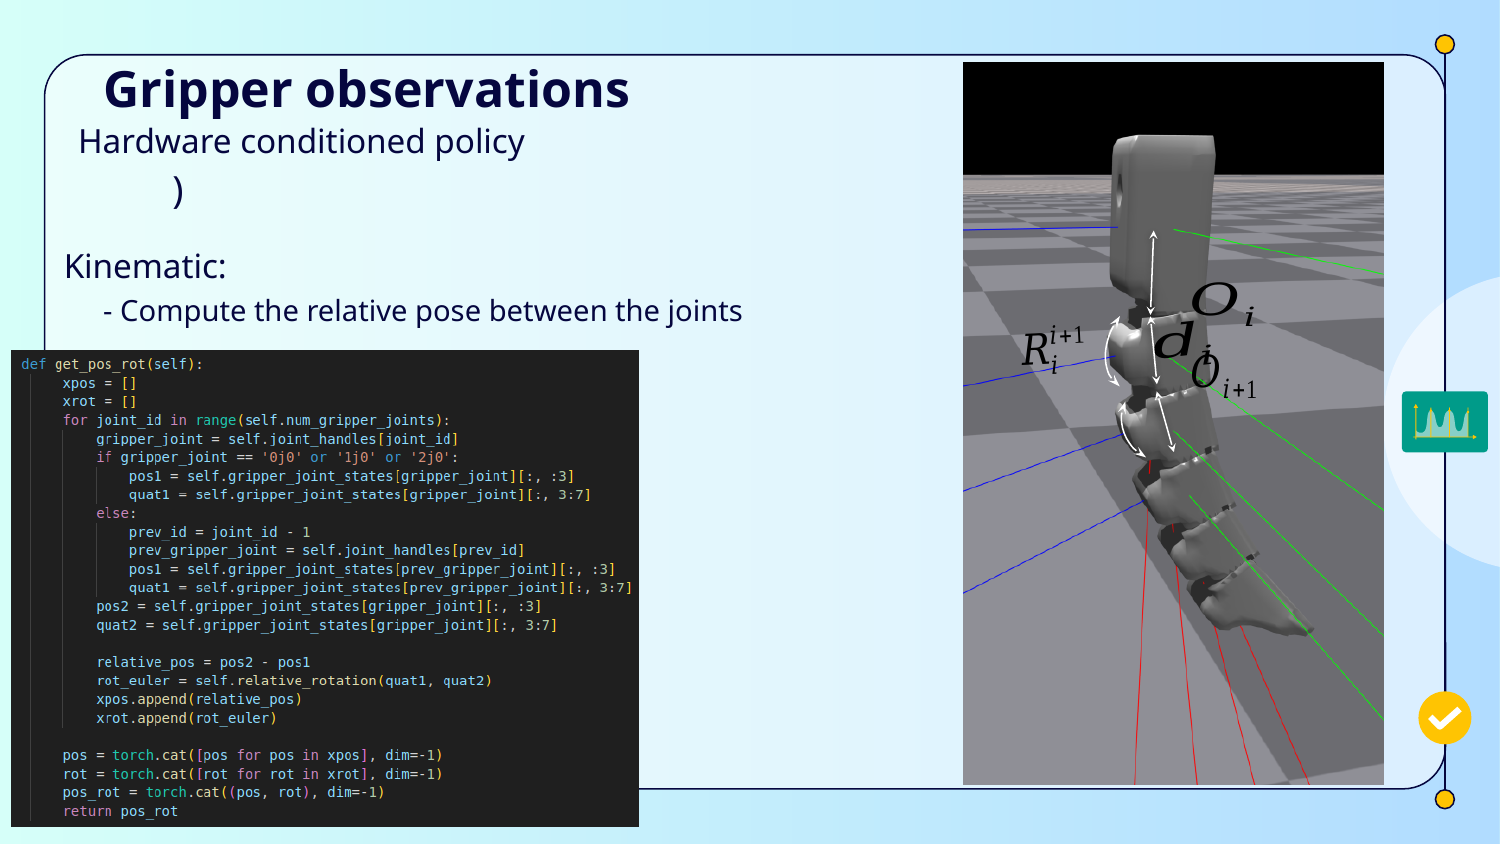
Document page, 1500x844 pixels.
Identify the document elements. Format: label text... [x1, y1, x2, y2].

picture [963, 62, 1385, 785]
text_box Hardware conditioned policy [63, 112, 945, 168]
text_box - Compute the relative pose between the joints [88, 284, 958, 335]
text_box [1150, 230, 1154, 315]
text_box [1156, 391, 1175, 453]
title Gripper observations [88, 42, 664, 112]
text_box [1150, 316, 1158, 385]
text_box Kinematic: [48, 237, 269, 293]
picture [0, 0, 1500, 844]
